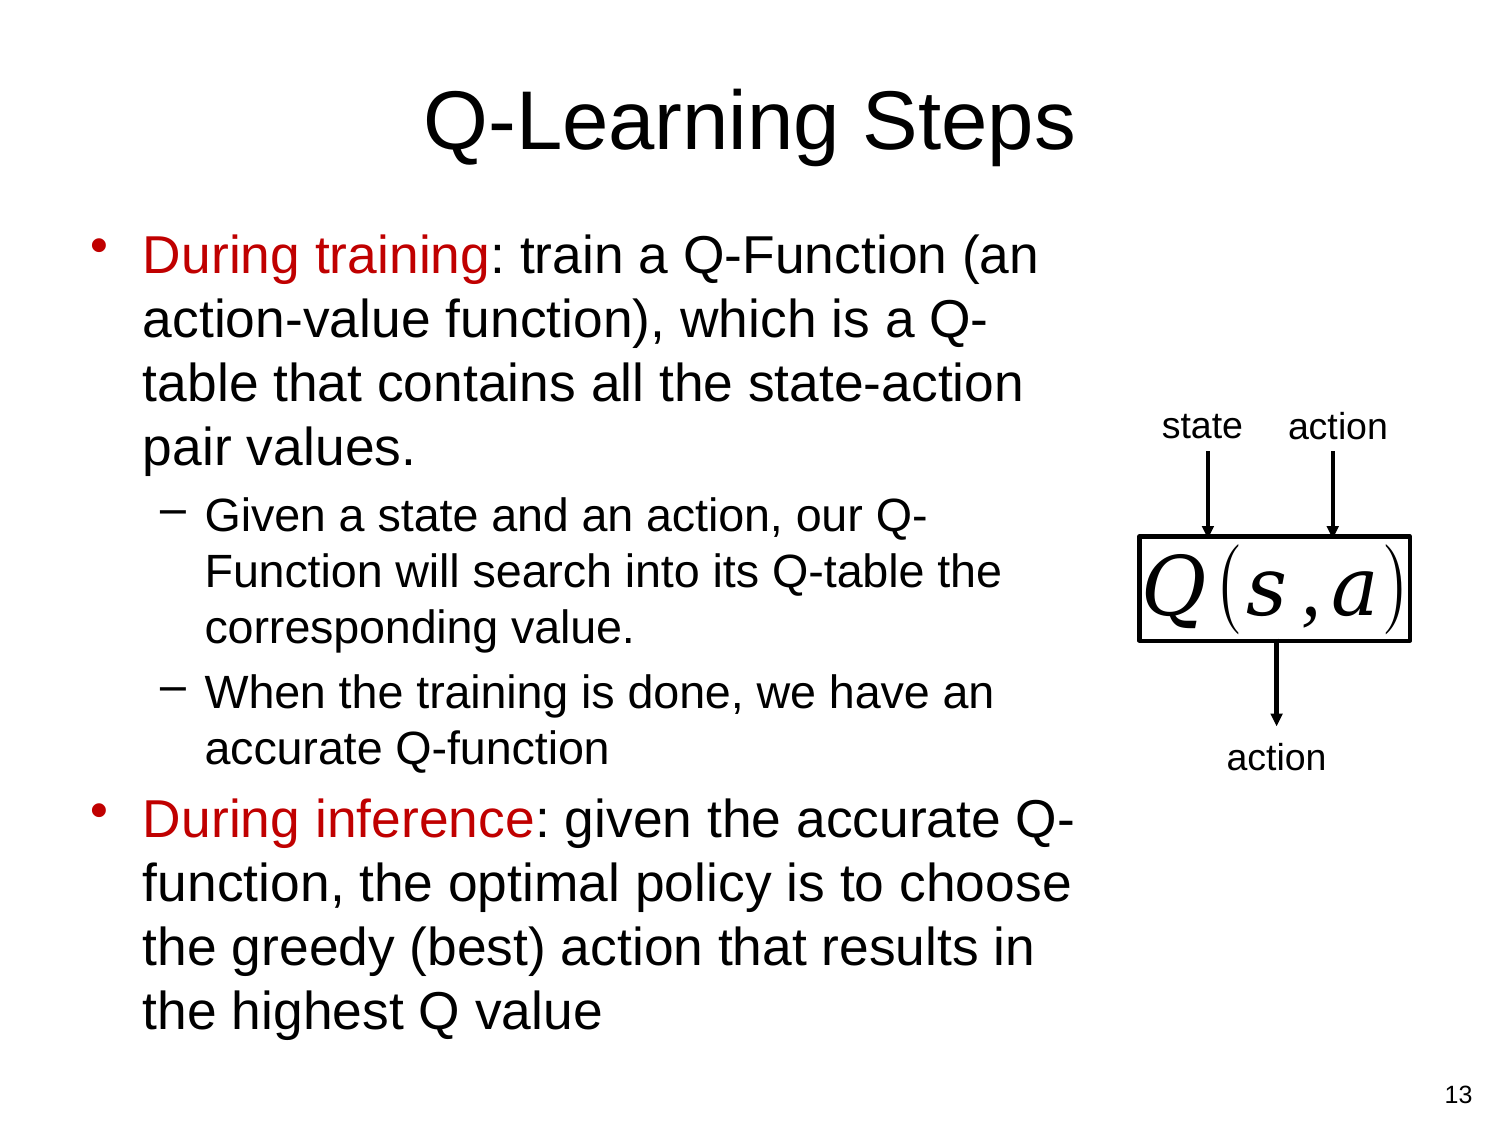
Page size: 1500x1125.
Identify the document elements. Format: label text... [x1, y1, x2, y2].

slide_number 13 [1137, 1070, 1488, 1112]
title Q-Learning Steps [74, 44, 1426, 188]
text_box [1136, 393, 1426, 727]
